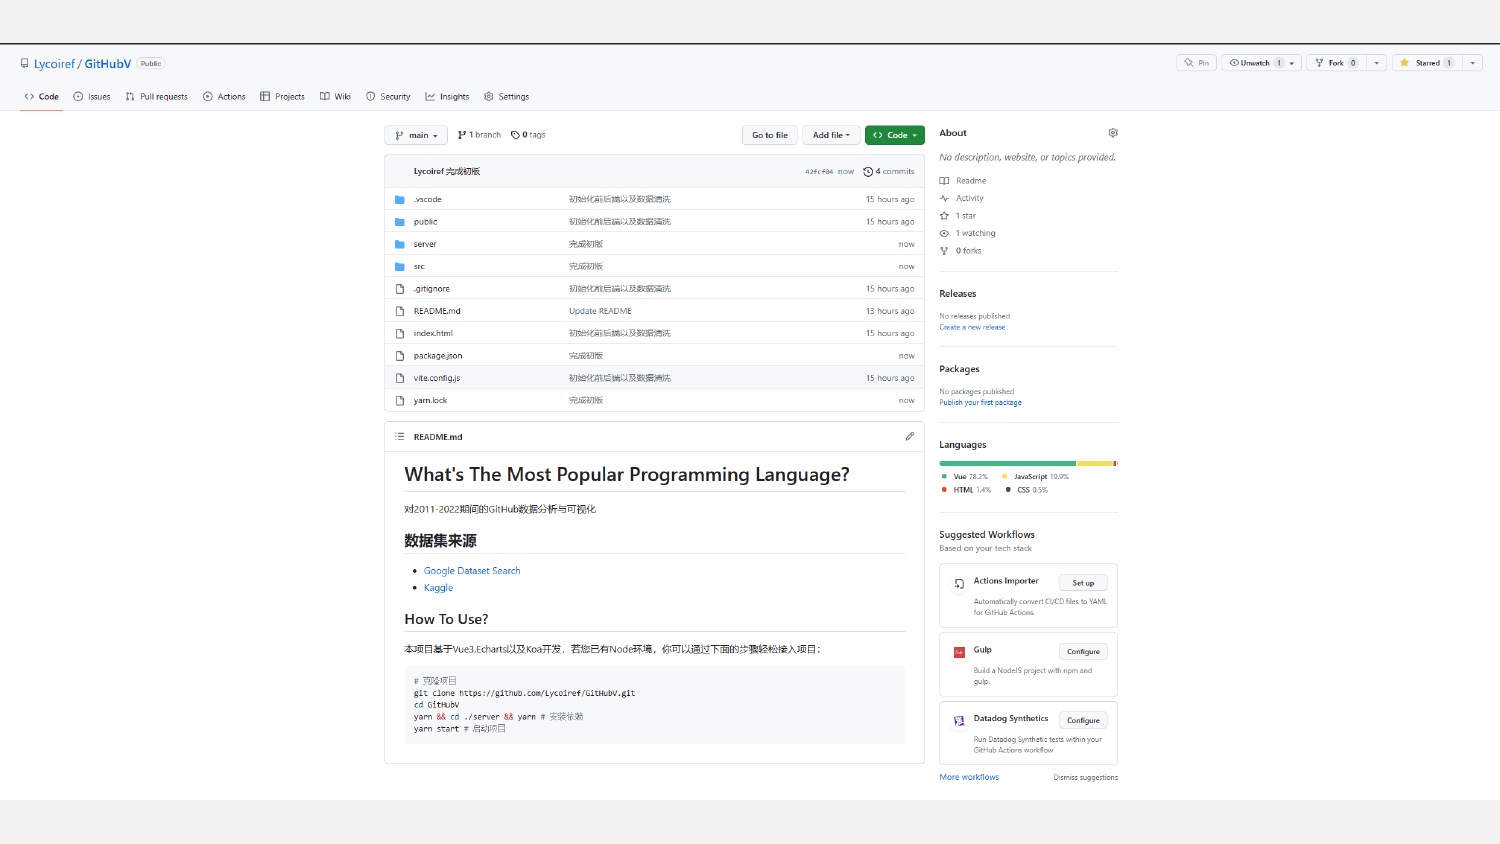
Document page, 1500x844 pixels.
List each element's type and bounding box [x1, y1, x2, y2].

picture [0, 43, 1500, 800]
